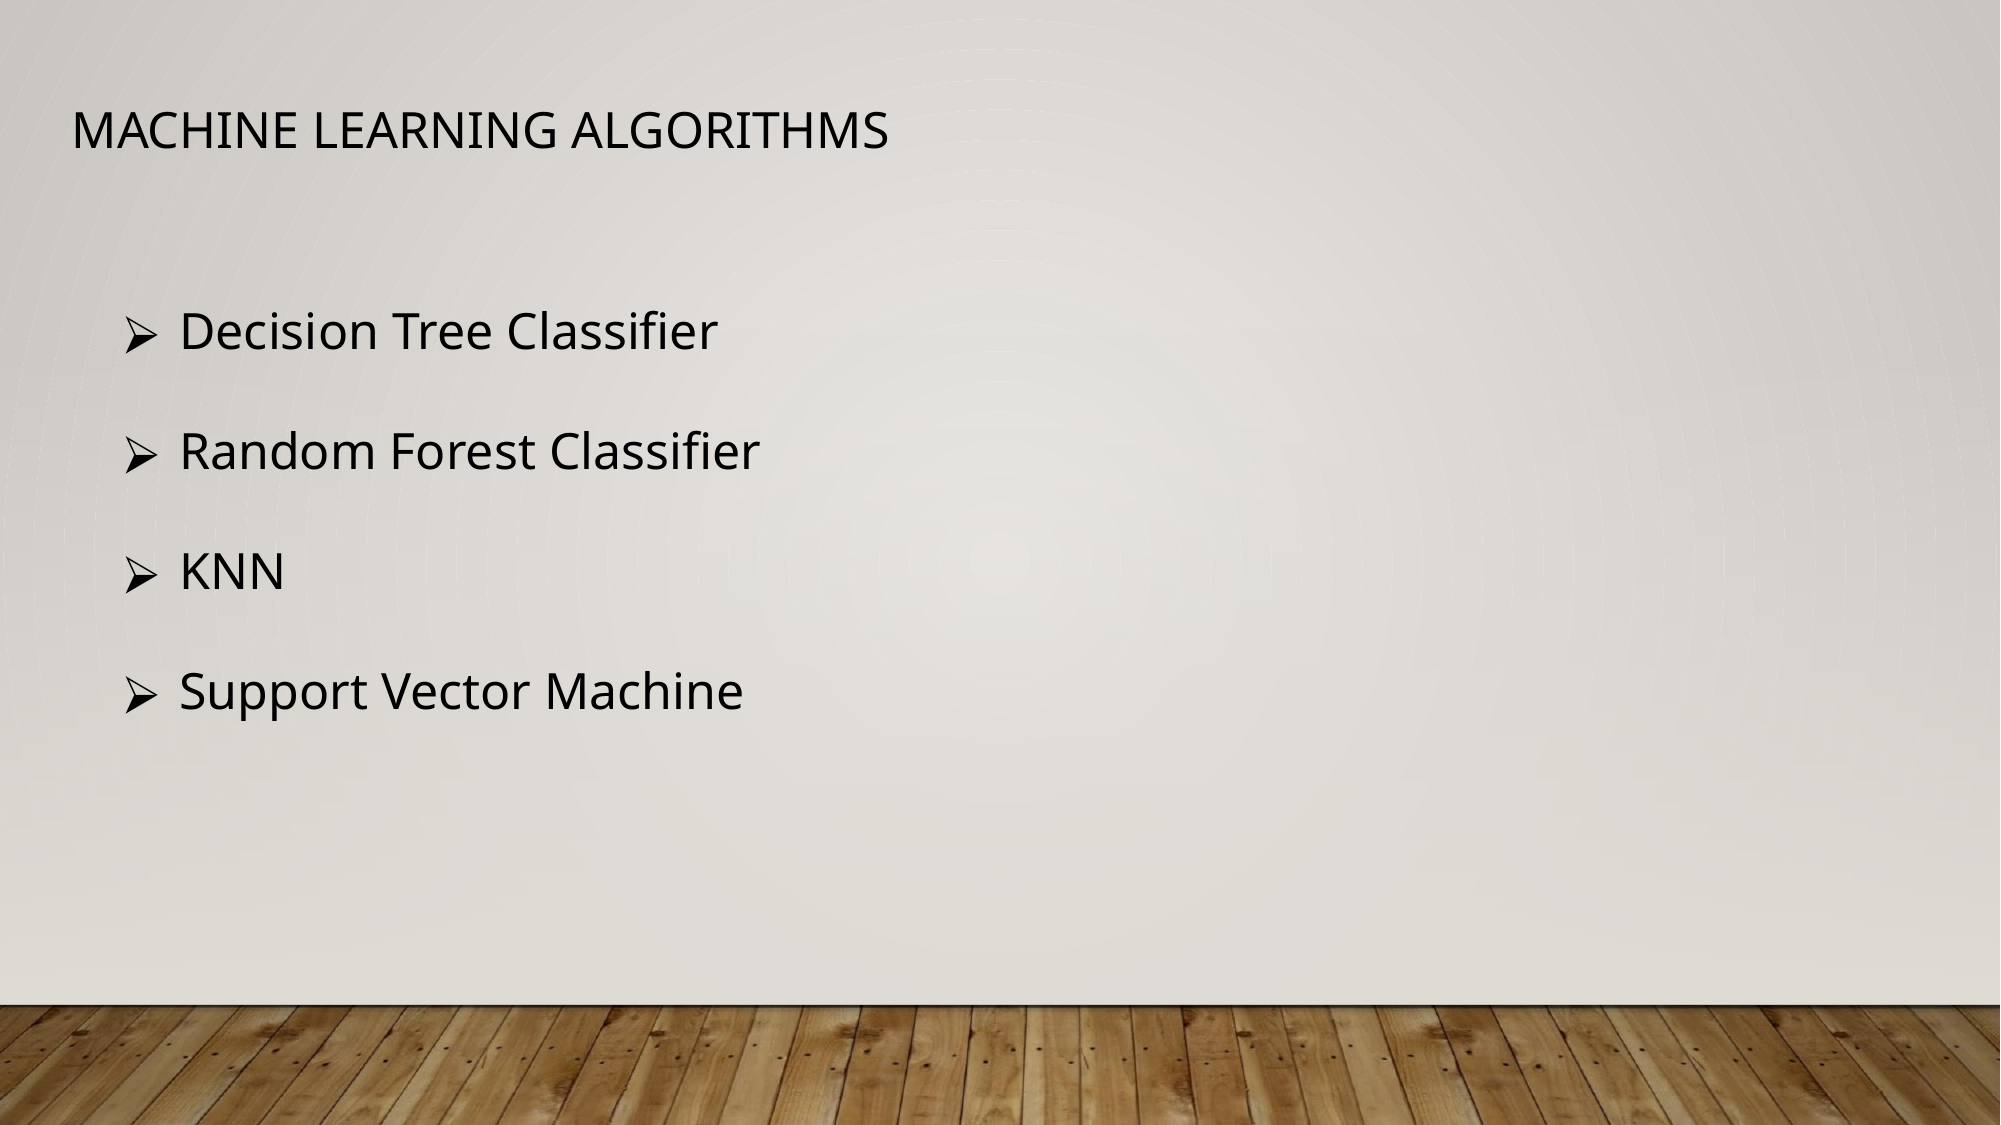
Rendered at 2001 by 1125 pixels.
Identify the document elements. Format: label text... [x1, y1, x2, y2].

picture [0, 1005, 2000, 1125]
text_box MACHINE LEARNING ALGORITHMS [56, 91, 1035, 167]
text_box Decision Tree Classifier Random Forest Classifier KNN Support Vector Machine [108, 292, 864, 788]
